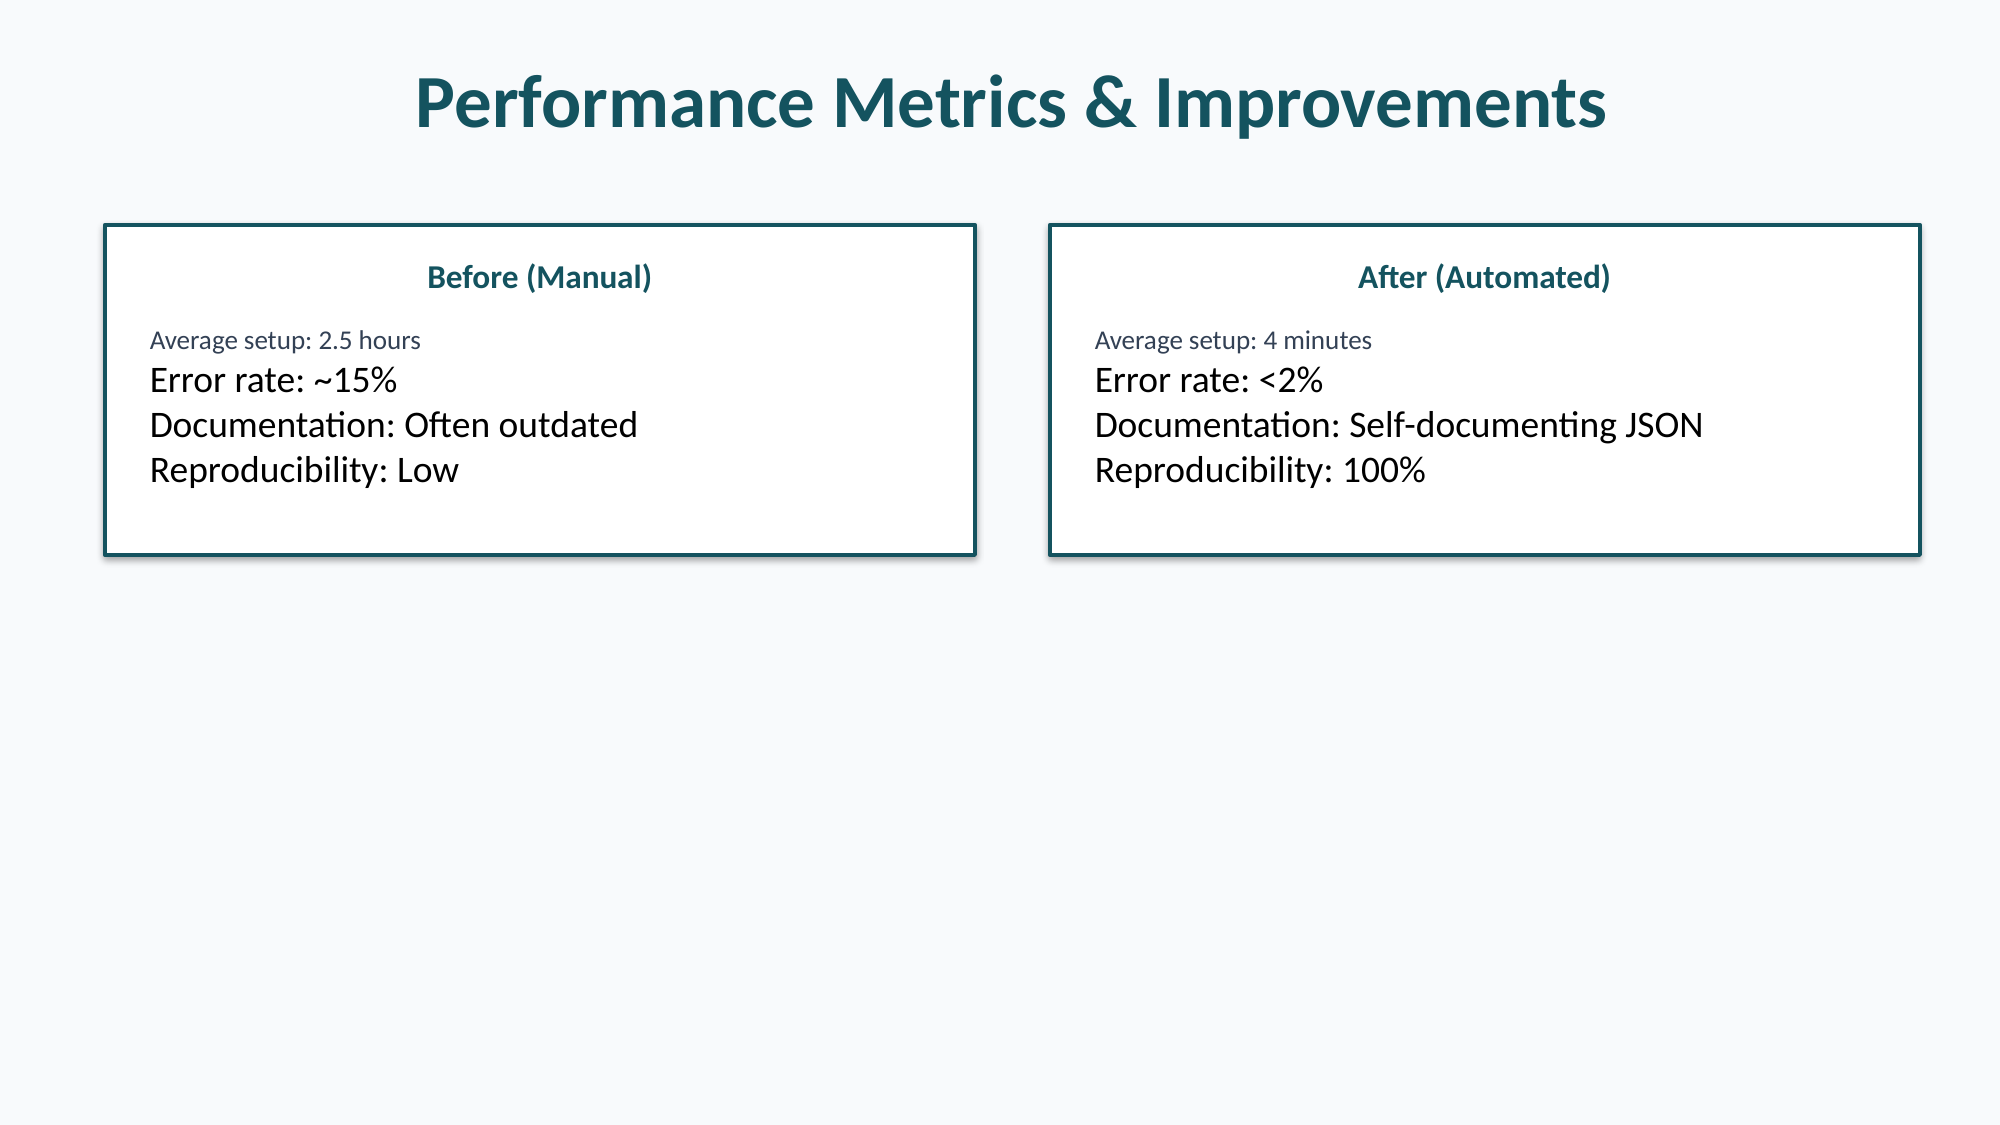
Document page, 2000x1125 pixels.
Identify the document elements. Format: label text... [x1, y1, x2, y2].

text_box [1049, 224, 1921, 556]
text_box Performance Metrics & Improvements [400, 44, 1624, 150]
text_box Average setup: 4 minutes Error rate: <2% Documentation: Self-documenting JSON Reproducibility: 100% [1079, 314, 1890, 498]
text_box [104, 224, 976, 556]
text_box Average setup: 2.5 hours Error rate: ~15% Documentation: Often outdated Reproducibility: Low [134, 314, 945, 498]
text_box Before (Manual) [412, 247, 668, 303]
text_box After (Automated) [1343, 247, 1627, 303]
